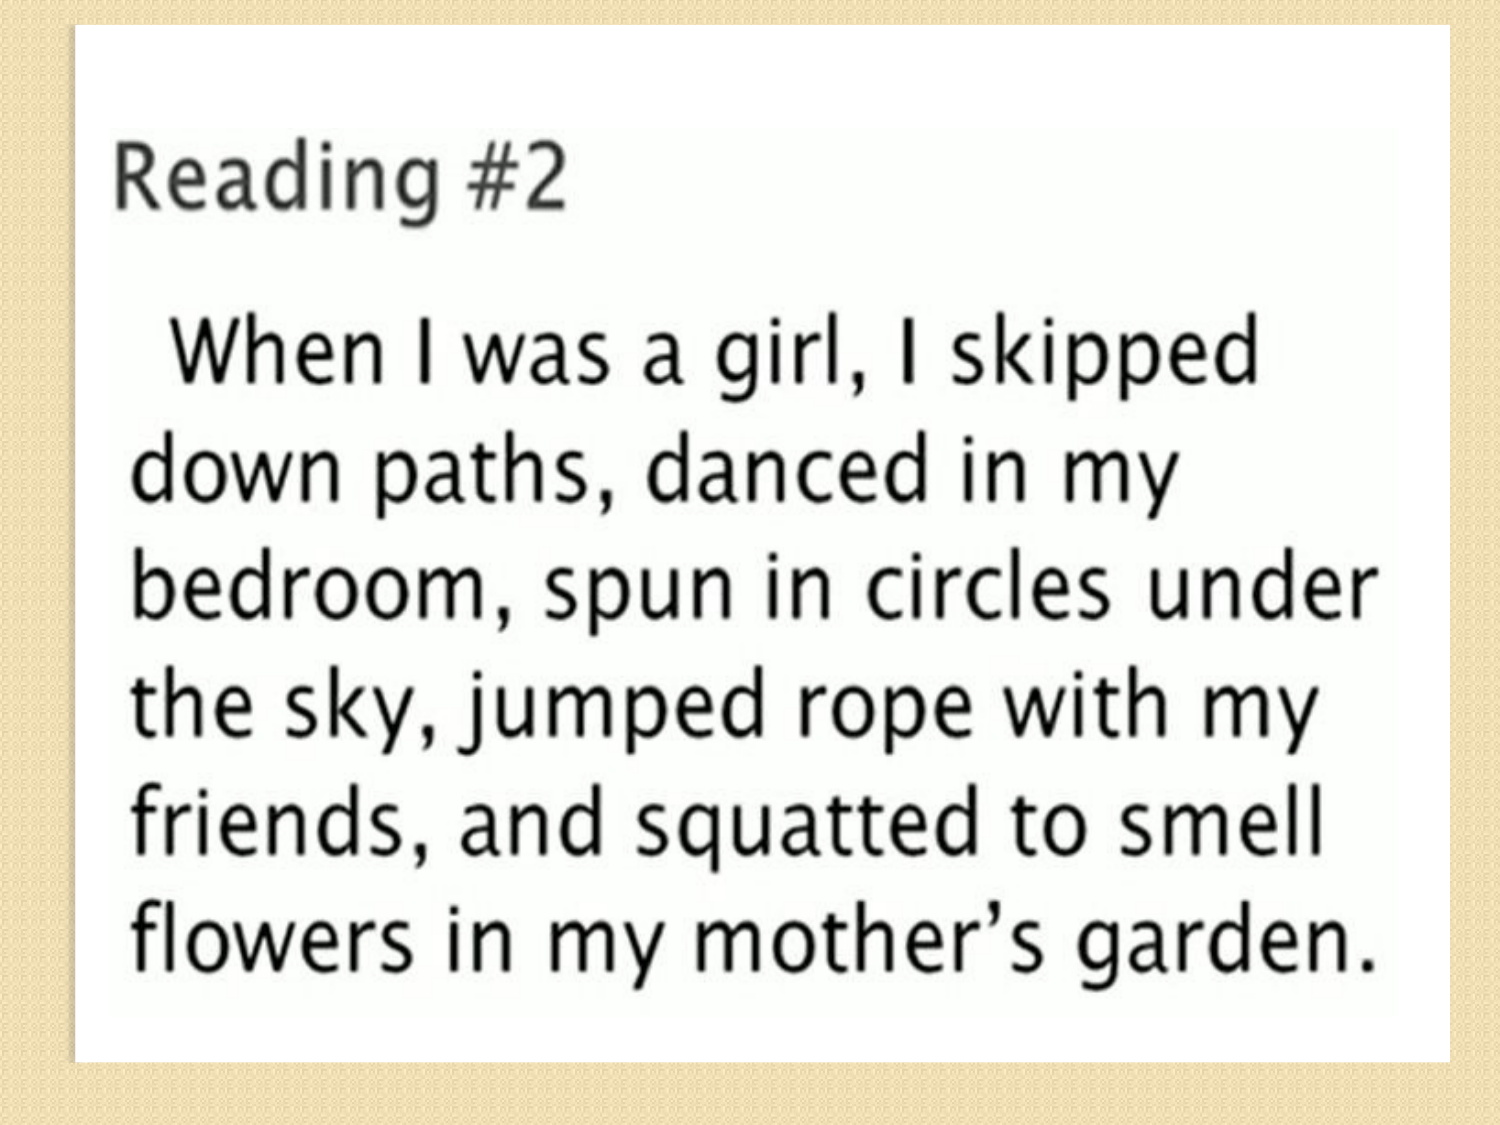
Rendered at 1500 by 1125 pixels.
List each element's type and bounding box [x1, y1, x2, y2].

picture [0, 0, 1500, 1125]
text_box [62, 24, 1451, 1063]
